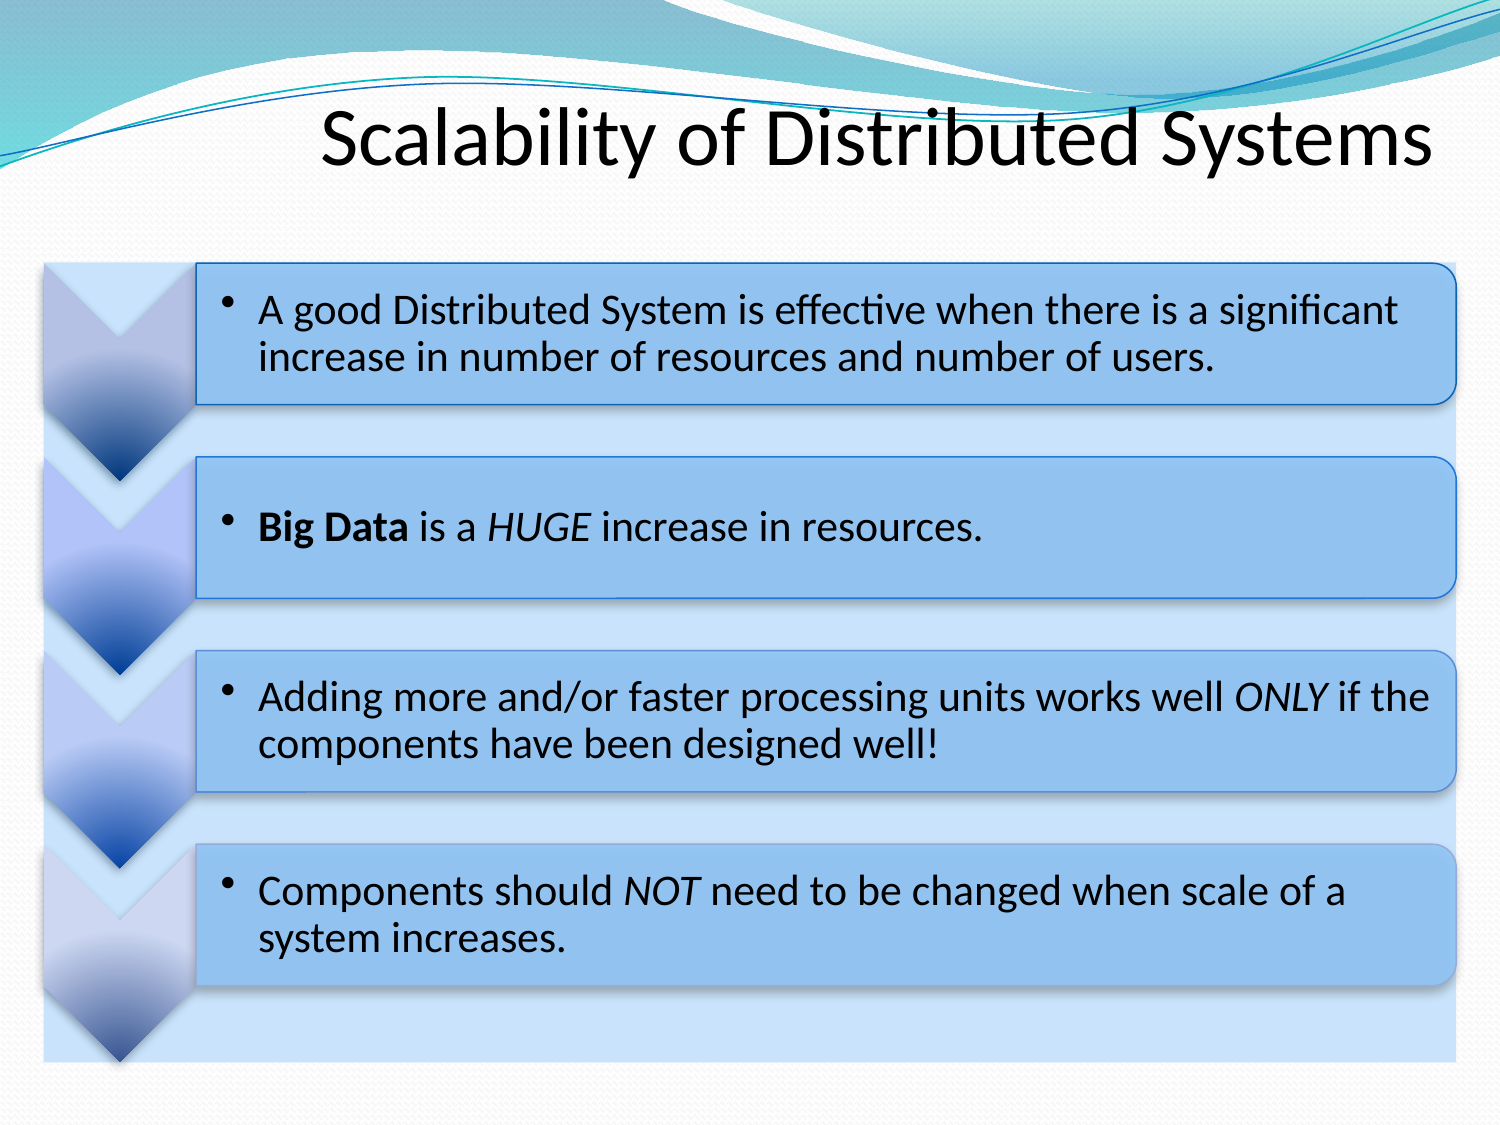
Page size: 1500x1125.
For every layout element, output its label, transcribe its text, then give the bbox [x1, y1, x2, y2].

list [43, 262, 1457, 1063]
text_box Scalability of Distributed Systems [50, 75, 1450, 190]
